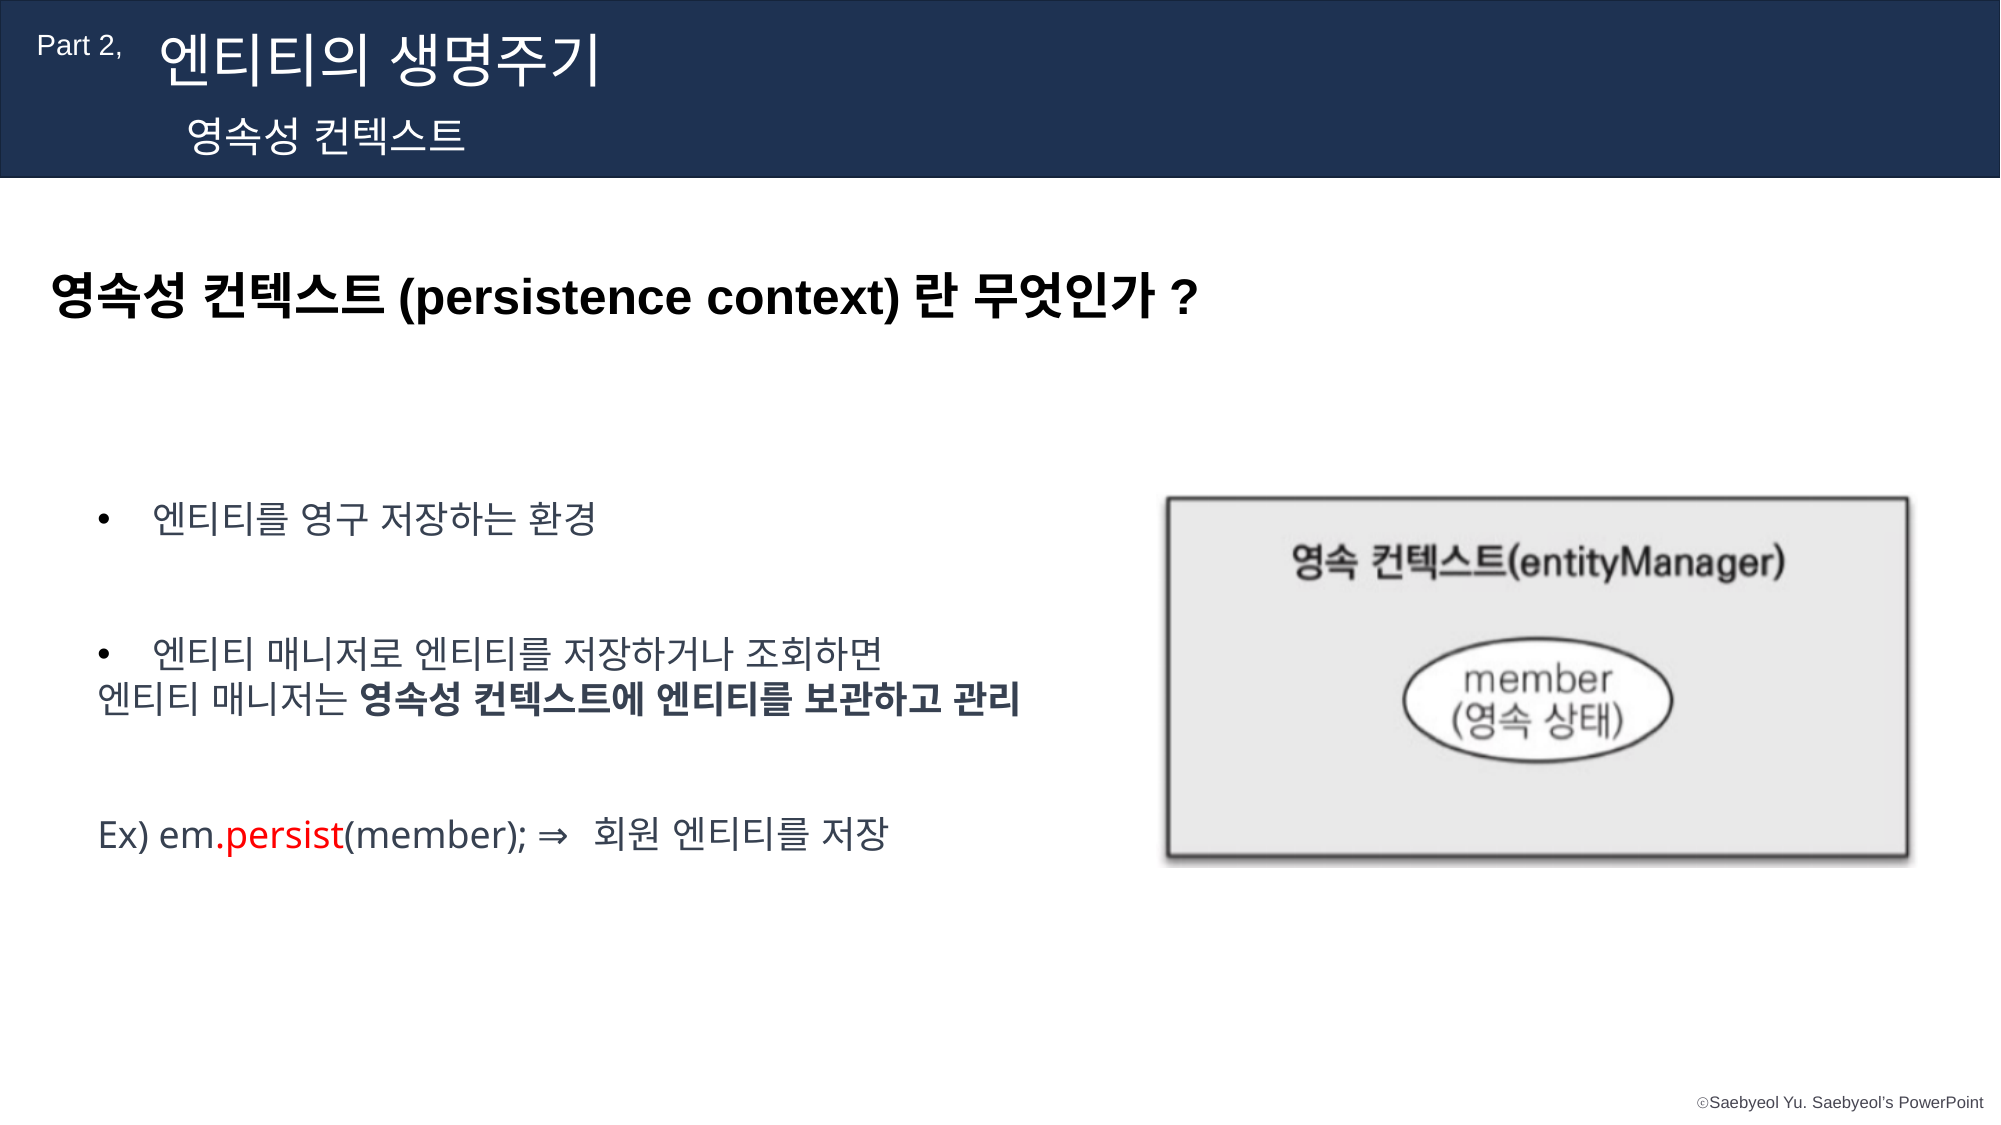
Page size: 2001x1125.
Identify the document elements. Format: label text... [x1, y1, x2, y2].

text_box 엔티티의 생명주기 [143, 16, 1249, 102]
text_box [0, 0, 2000, 177]
text_box Part 2, [21, 19, 144, 70]
text_box 영속성 컨텍스트 [170, 103, 593, 169]
text_box 영속성 컨텍스트(persistence context)란 무엇인가? [35, 257, 1237, 333]
text_box 엔티티를 영구 저장하는 환경 엔티티 매니저로 엔티티를 저장하거나 조회하면 엔티티 매니저는 영속성 컨텍스트에 엔티티를 보관하고 관리 Ex) em.persist(member); ⇒ 회원 엔티티를 저장 [82, 488, 1154, 864]
picture [1155, 489, 1918, 868]
